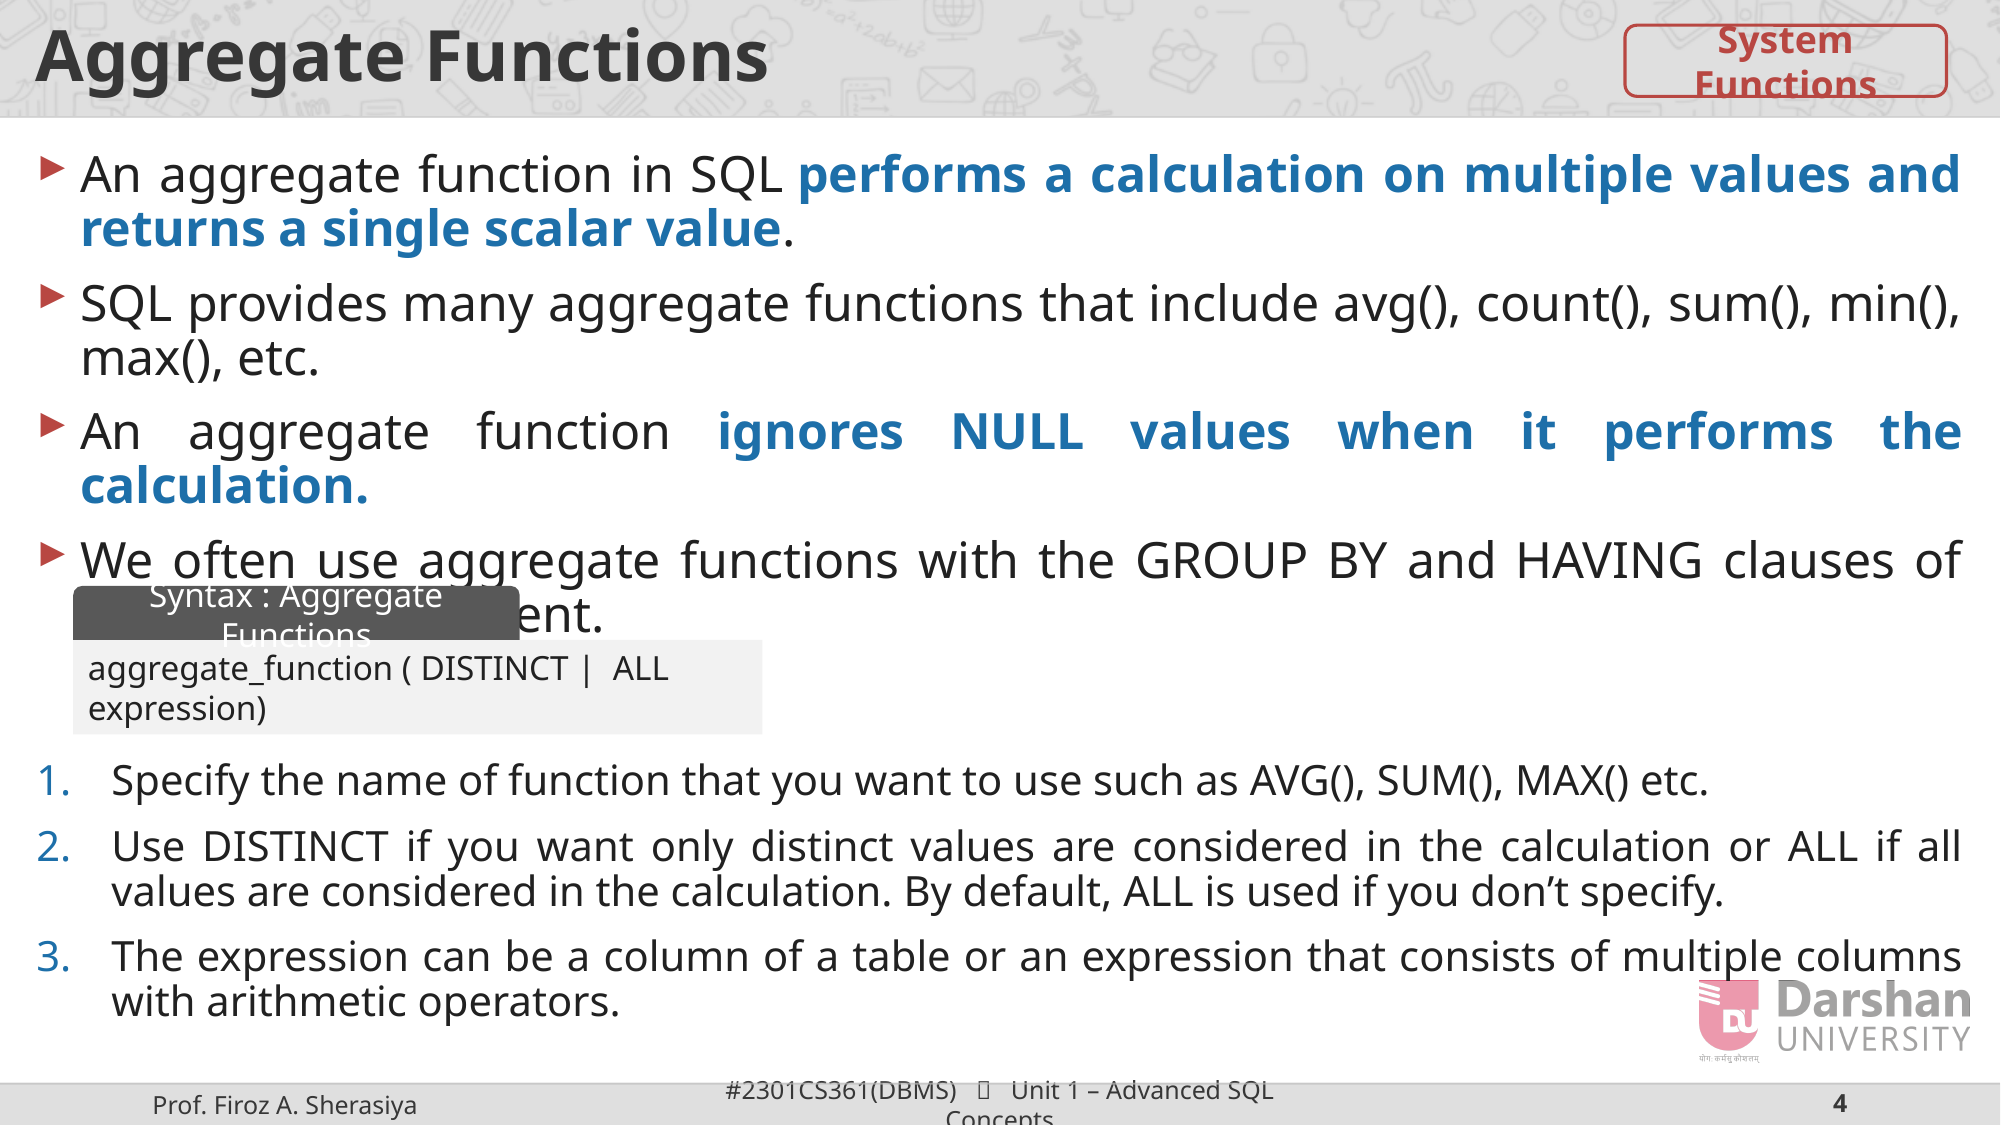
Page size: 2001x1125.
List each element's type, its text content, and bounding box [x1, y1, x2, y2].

text_box aggregate_function ( DISTINCT | ALL expression) [73, 639, 763, 735]
text_box Syntax : Aggregate Functions [72, 584, 521, 641]
title Aggregate Functions [0, 0, 2000, 117]
text_box Specify the name of function that you want to use such as AVG(), SUM(), MAX() etc. Use DISTINCT if you want only distinct values are considered in the calculation or ALL if all values are considered in the calculation. By default, ALL is used if you don’t specify. The expression can be a column of a table or an expression that consists of multiple columns with arithmetic operators. [21, 751, 1979, 1087]
list An aggregate function in SQL performs a calculation on multiple values and returns a single scalar value. SQL provides many aggregate functions that include avg(), count(), sum(), min(), max(), etc. An aggregate function ignores NULL values when it performs the calculation. We often use aggregate functions with the GROUP BY and HAVING clauses of the SELECT statement. [21, 141, 1979, 727]
text_box System Functions [1623, 24, 1948, 98]
